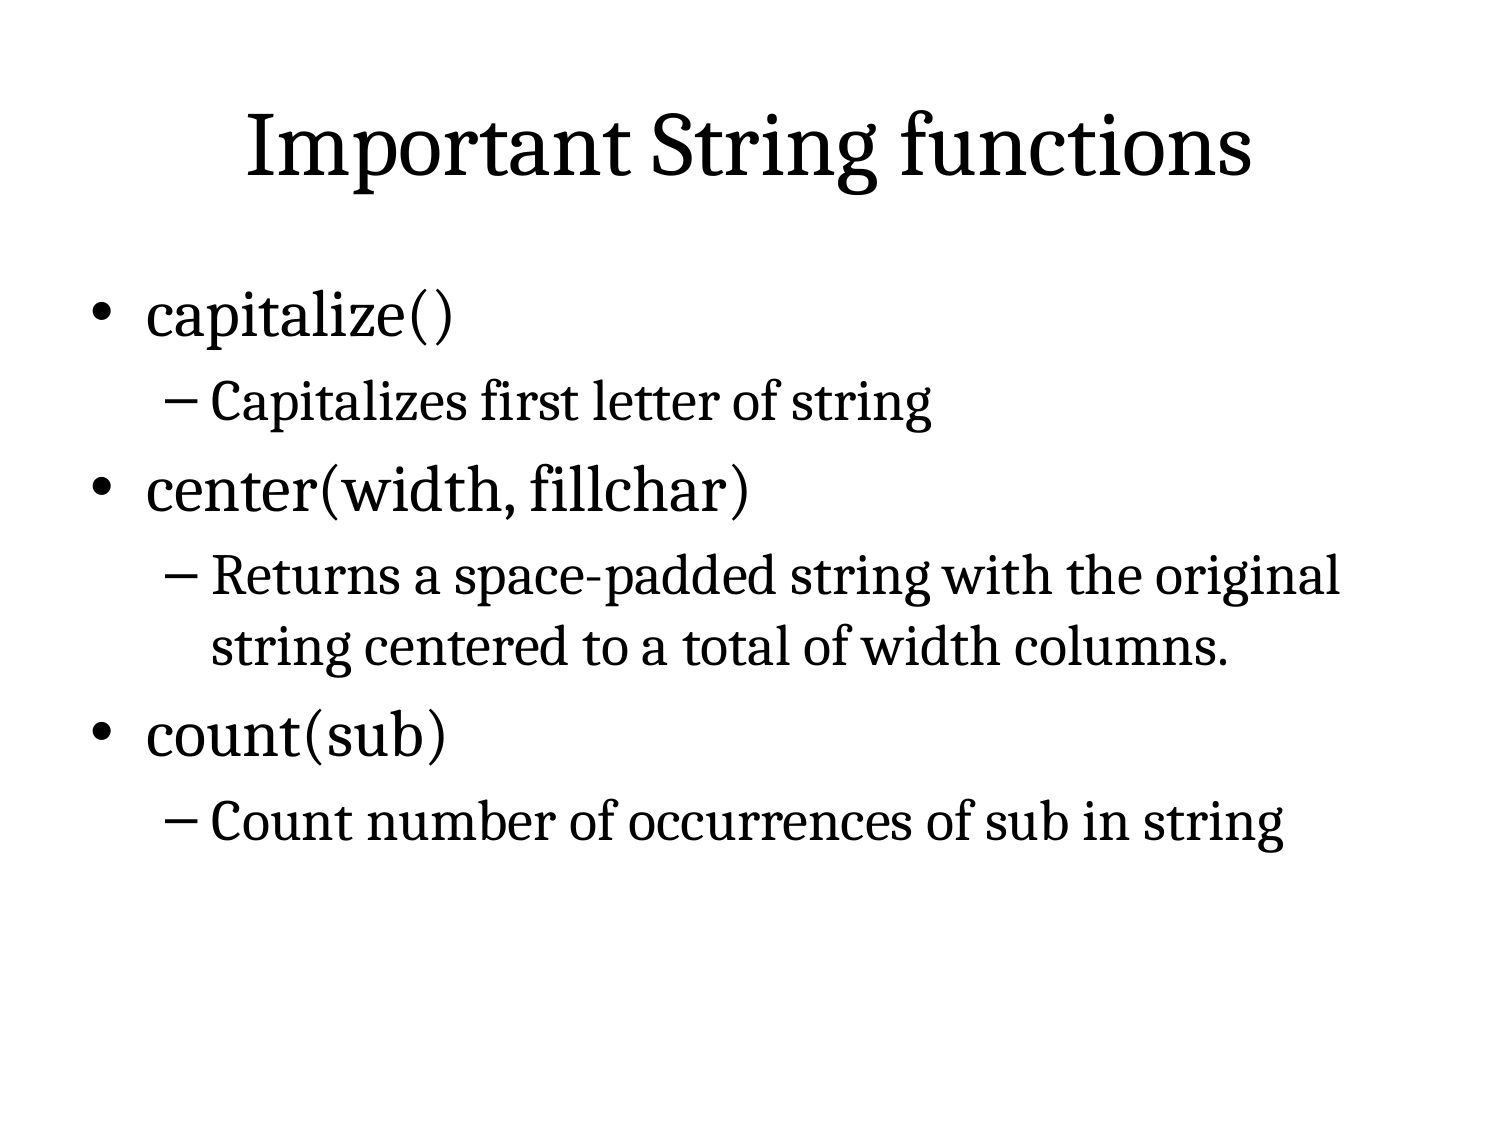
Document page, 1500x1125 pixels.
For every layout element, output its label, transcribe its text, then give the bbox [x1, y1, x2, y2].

list capitalize() Capitalizes first letter of string center(width, fillchar) Returns a space-padded string with the original string centered to a total of width columns. count(sub) Count number of occurrences of sub in string [75, 262, 1425, 1005]
title Important String functions [75, 45, 1425, 233]
